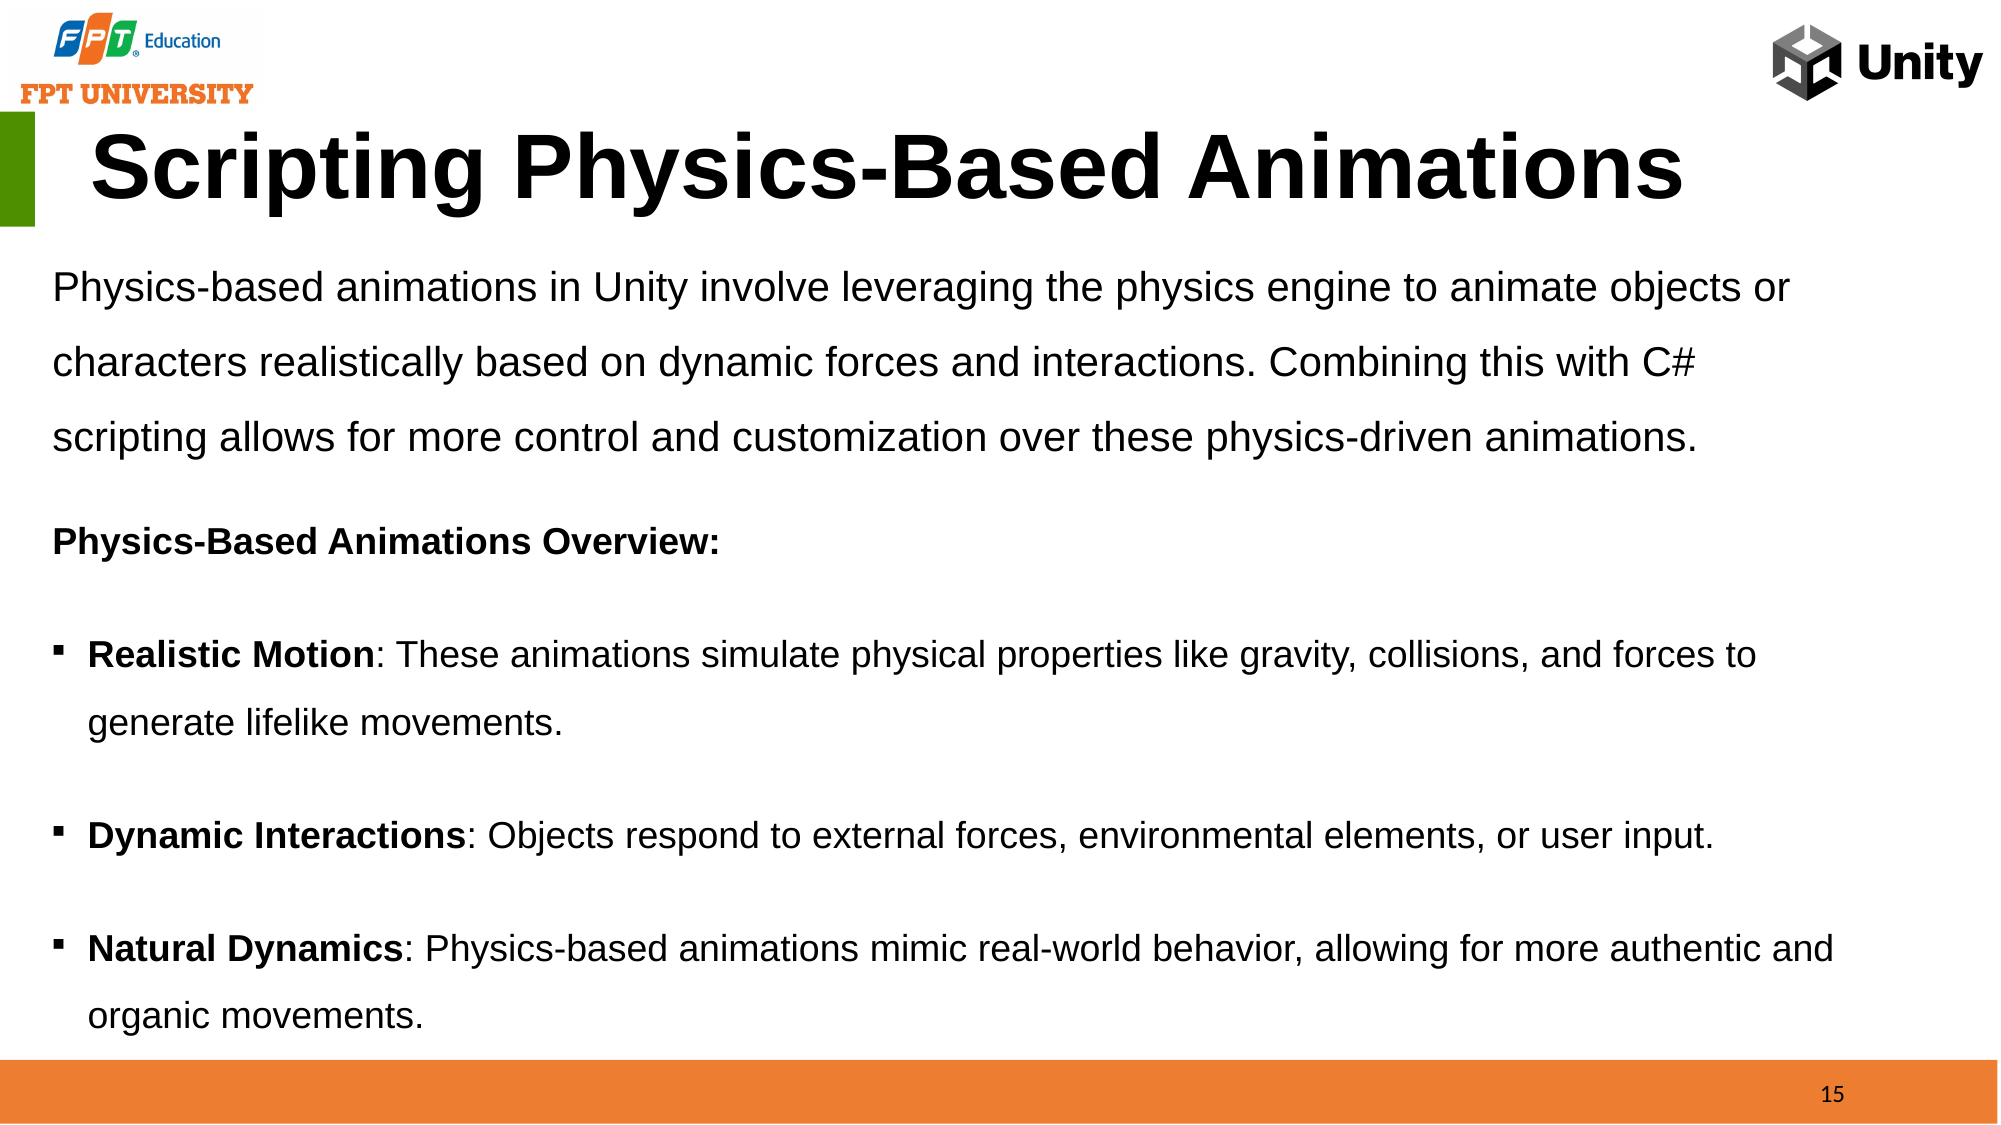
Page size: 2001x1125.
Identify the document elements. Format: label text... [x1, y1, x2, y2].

text_box Physics-based animations in Unity involve leveraging the physics engine to animate objects or characters realistically based on dynamic forces and interactions. Combining this with C# scripting allows for more control and customization over these physics-driven animations. [37, 227, 1875, 451]
text_box Physics-Based Animations Overview: Realistic Motion: These animations simulate physical properties like gravity, collisions, and forces to generate lifelike movements. Dynamic Interactions: Objects respond to external forces, environmental elements, or user input. Natural Dynamics: Physics-based animations mimic real-world behavior, allowing for more authentic and organic movements. [37, 487, 1913, 1020]
picture [1765, 0, 1992, 126]
picture [4, 4, 262, 109]
slide_number 15 [1412, 1063, 1861, 1121]
text_box Scripting Physics-Based Animations [37, 111, 1975, 227]
